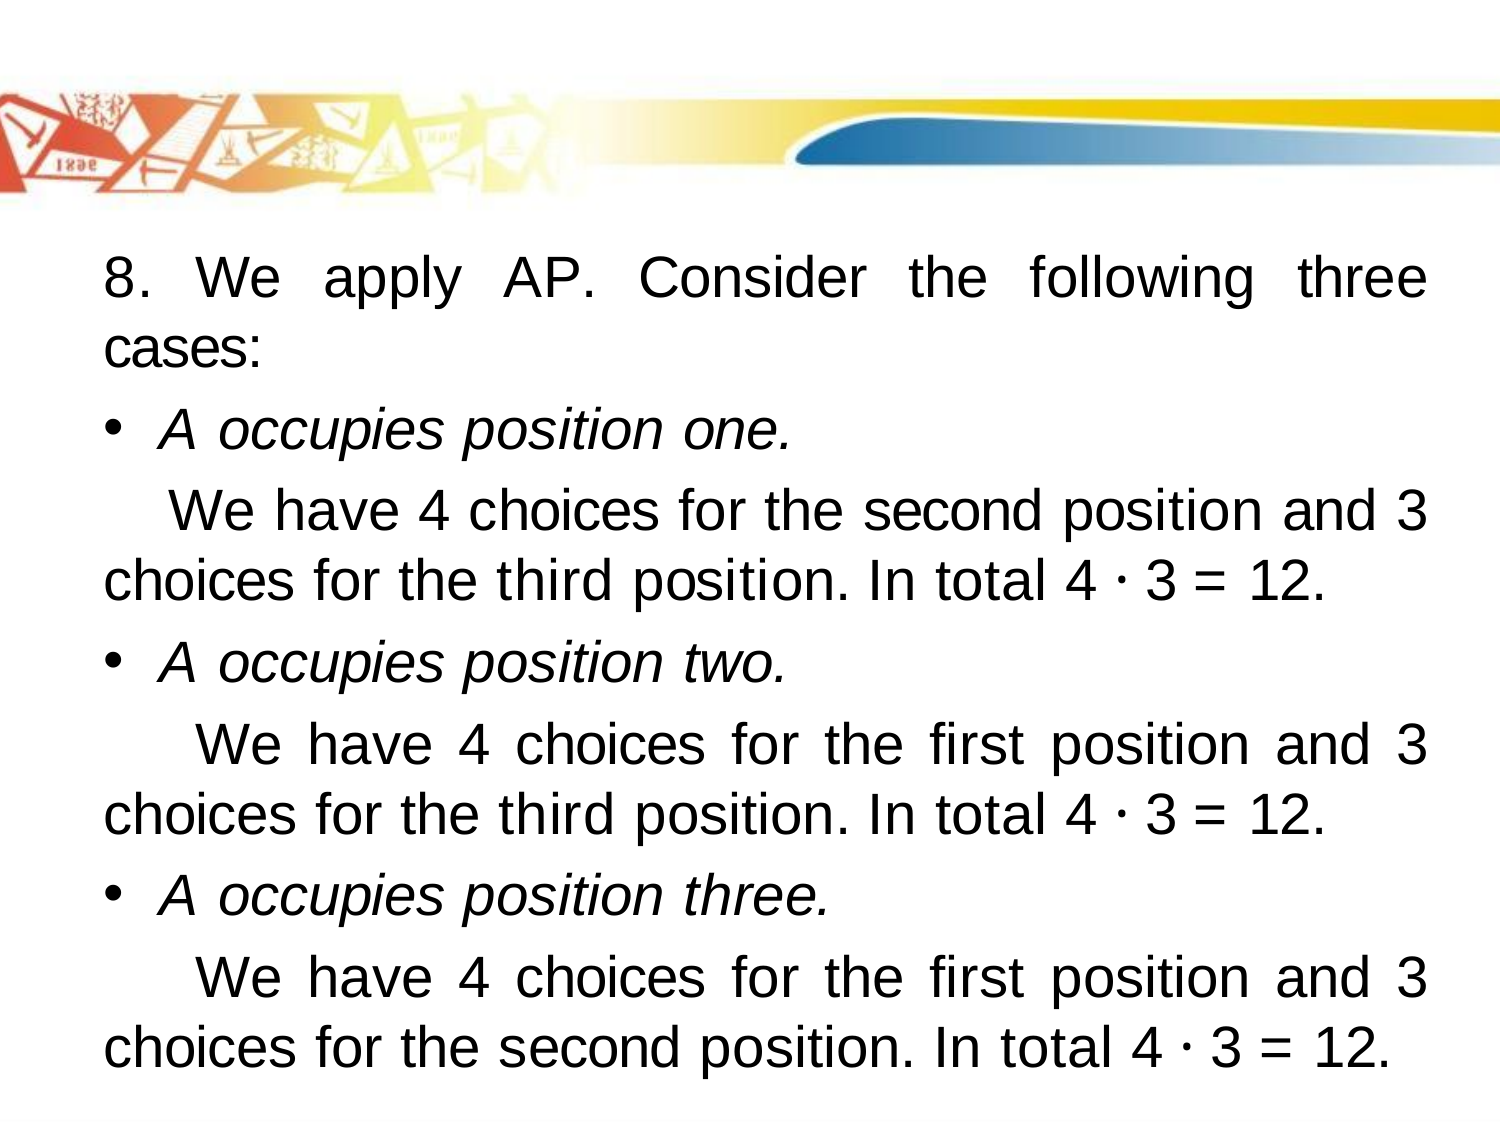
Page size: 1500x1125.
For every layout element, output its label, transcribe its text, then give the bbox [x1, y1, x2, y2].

list 8. We apply AP. Consider the following three cases: A occupies position one. We have 4 choices for the second position and 3 choices for the third position. In total 4 · 3 = 12. A occupies position two. We have 4 choices for the first position and 3 choices for the third position. In total 4 · 3 = 12. A occupies position three. We have 4 choices for the first position and 3 choices for the second position. In total 4 · 3 = 12. [88, 231, 1444, 1106]
picture [0, 0, 1500, 1125]
